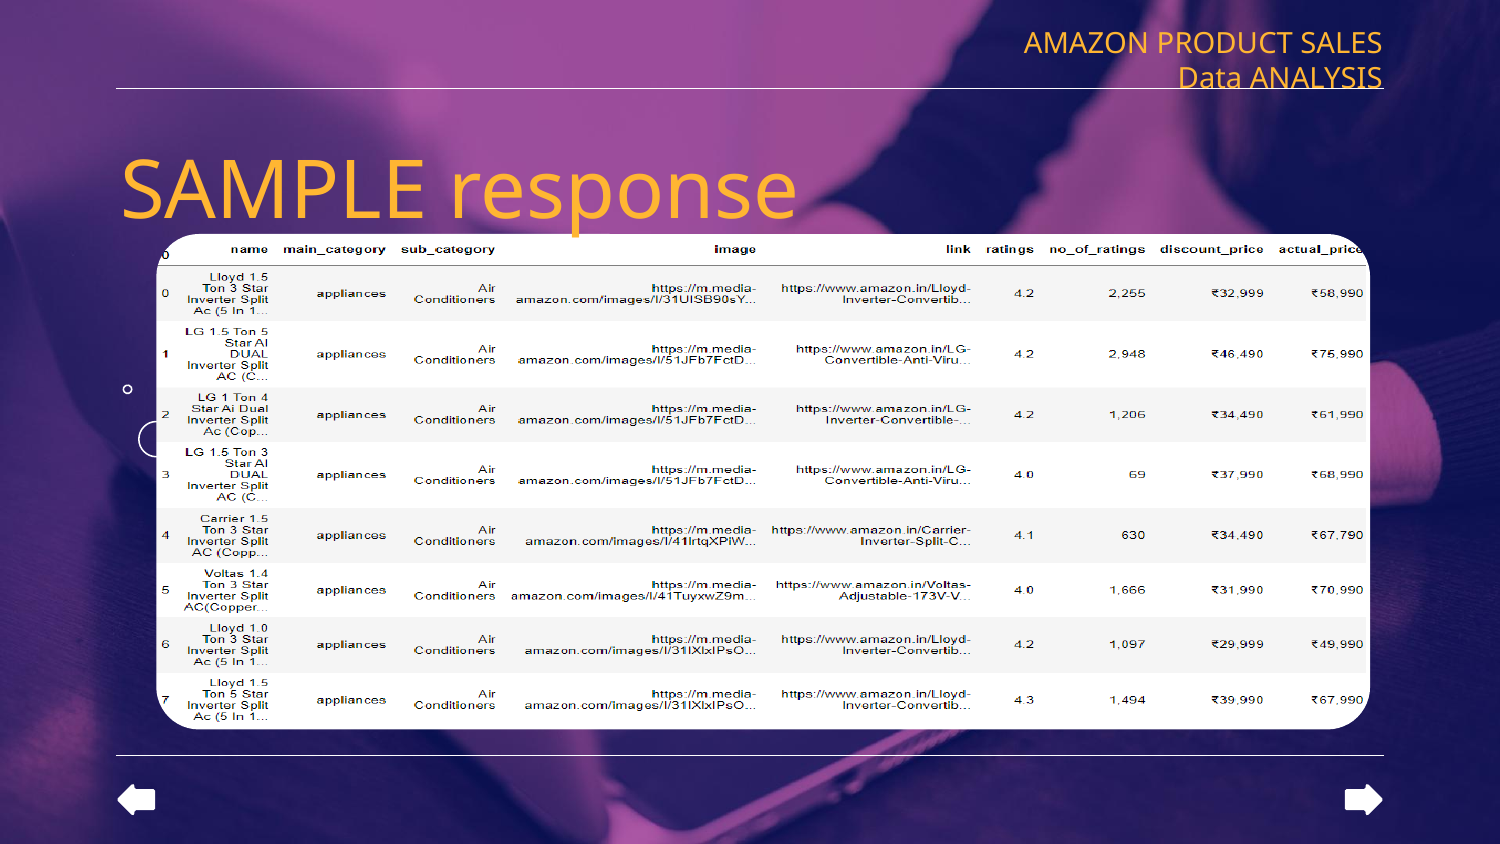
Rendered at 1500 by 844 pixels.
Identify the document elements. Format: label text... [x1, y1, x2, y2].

title SAMPLE response [105, 122, 967, 243]
text_box AMAZON PRODUCT SALES Data ANALYSIS [1002, 34, 1383, 85]
picture [0, 0, 1500, 844]
text_box [117, 784, 156, 816]
text_box [1344, 784, 1383, 816]
